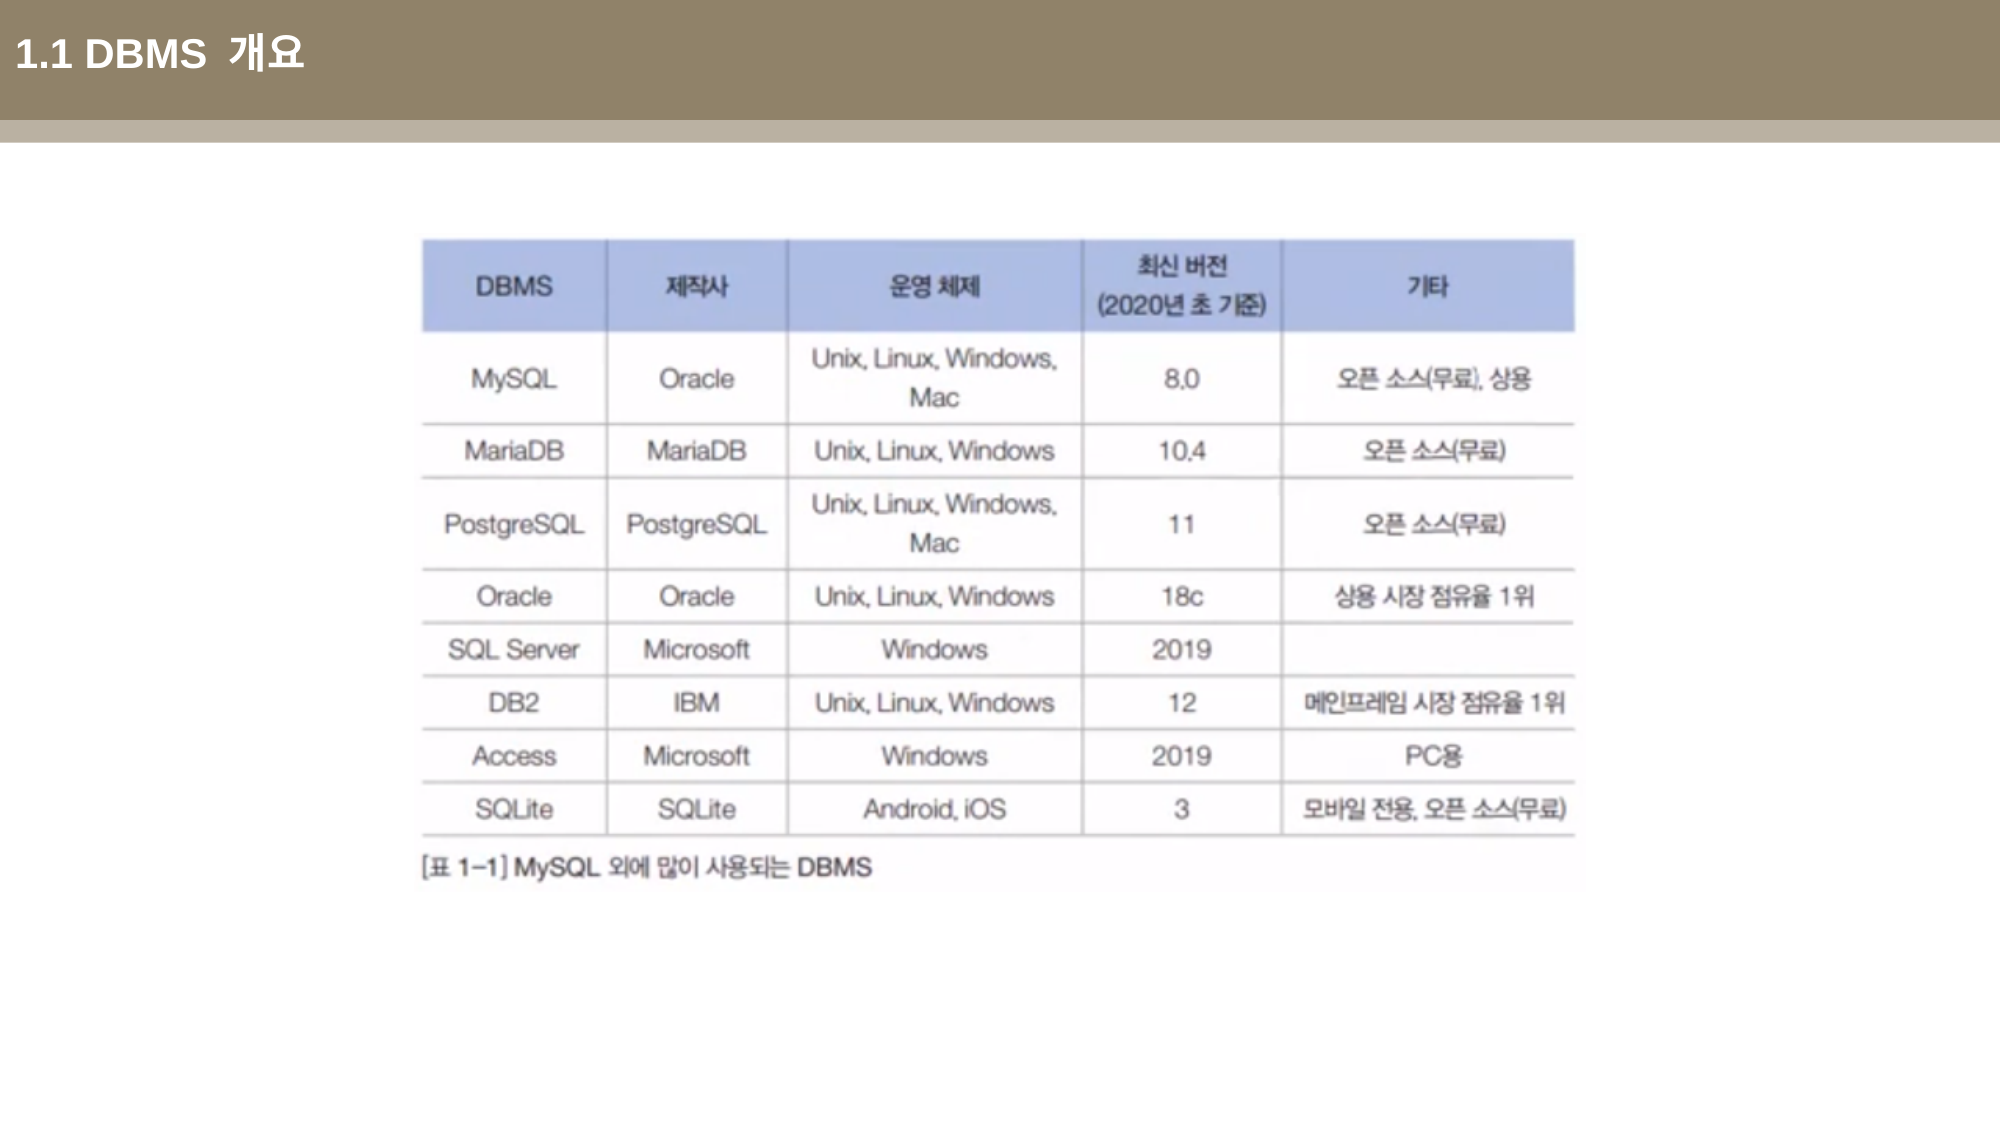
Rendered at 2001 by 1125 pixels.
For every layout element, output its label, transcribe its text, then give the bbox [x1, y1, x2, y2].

picture [414, 233, 1586, 892]
text_box 1.1 DBMS 개요 [0, 12, 1864, 138]
